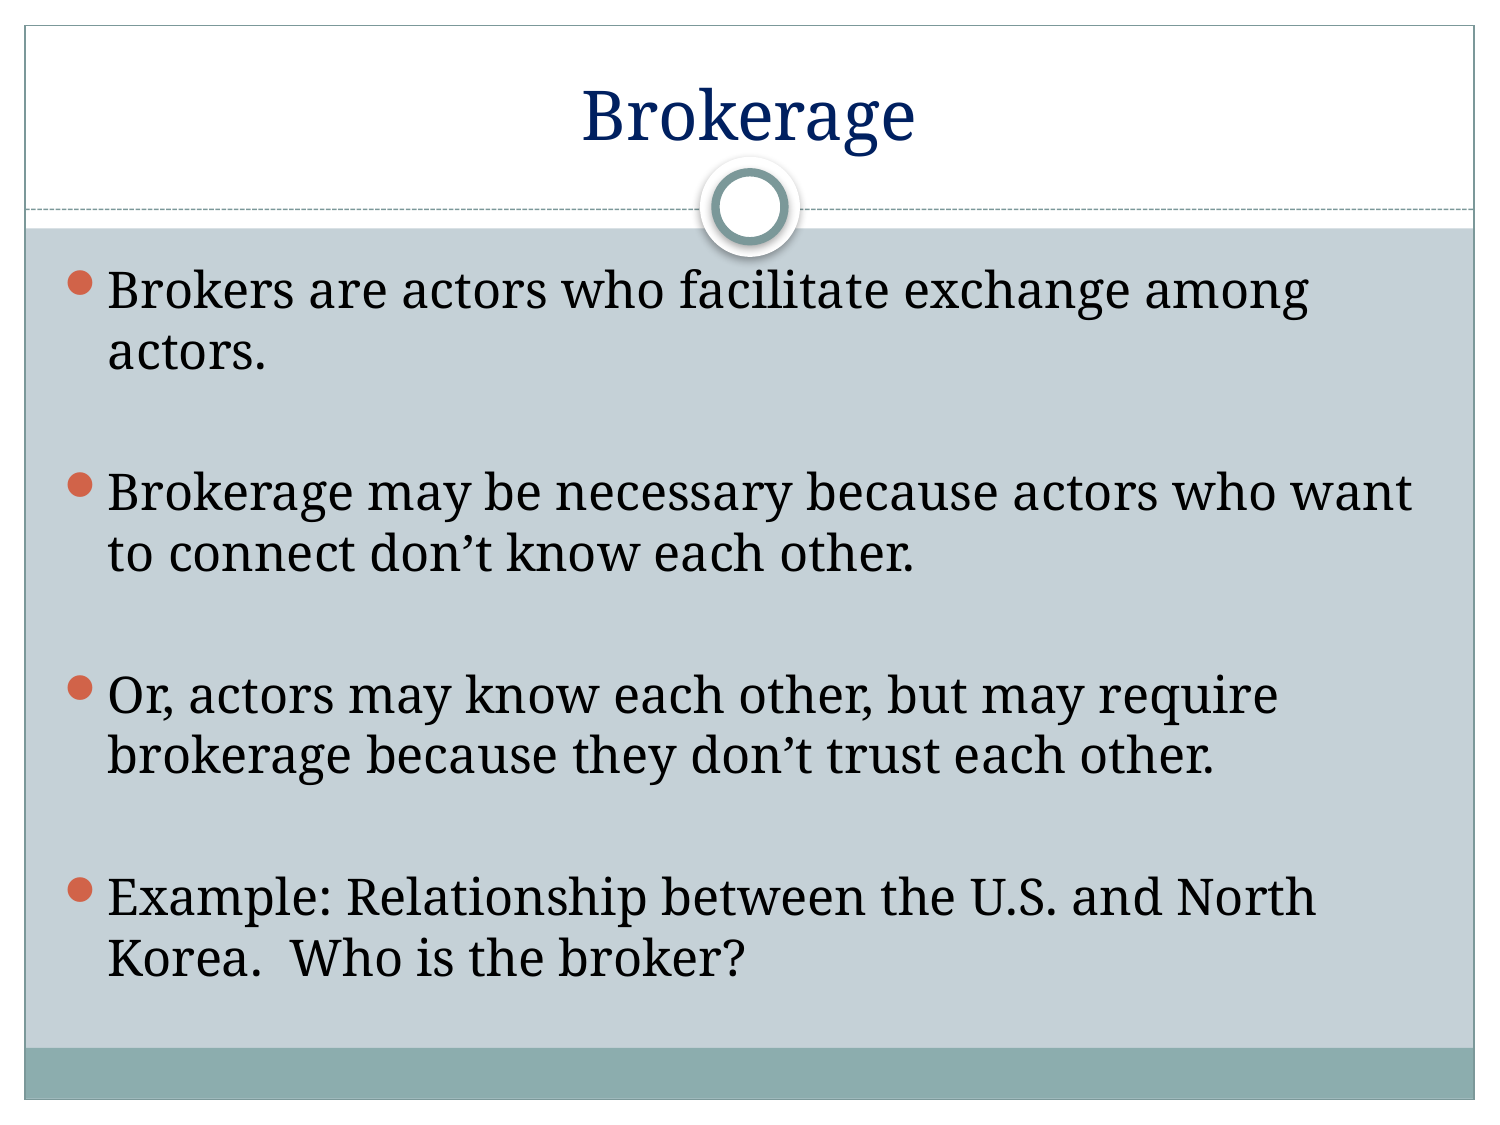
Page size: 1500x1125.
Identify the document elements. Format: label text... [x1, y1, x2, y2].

list Brokers are actors who facilitate exchange among actors. Brokerage may be necessary because actors who want to connect don’t know each other. Or, actors may know each other, but may require brokerage because they don’t trust each other. Example: Relationship between the U.S. and North Korea. Who is the broker? [49, 250, 1445, 1001]
title Brokerage [49, 37, 1450, 162]
